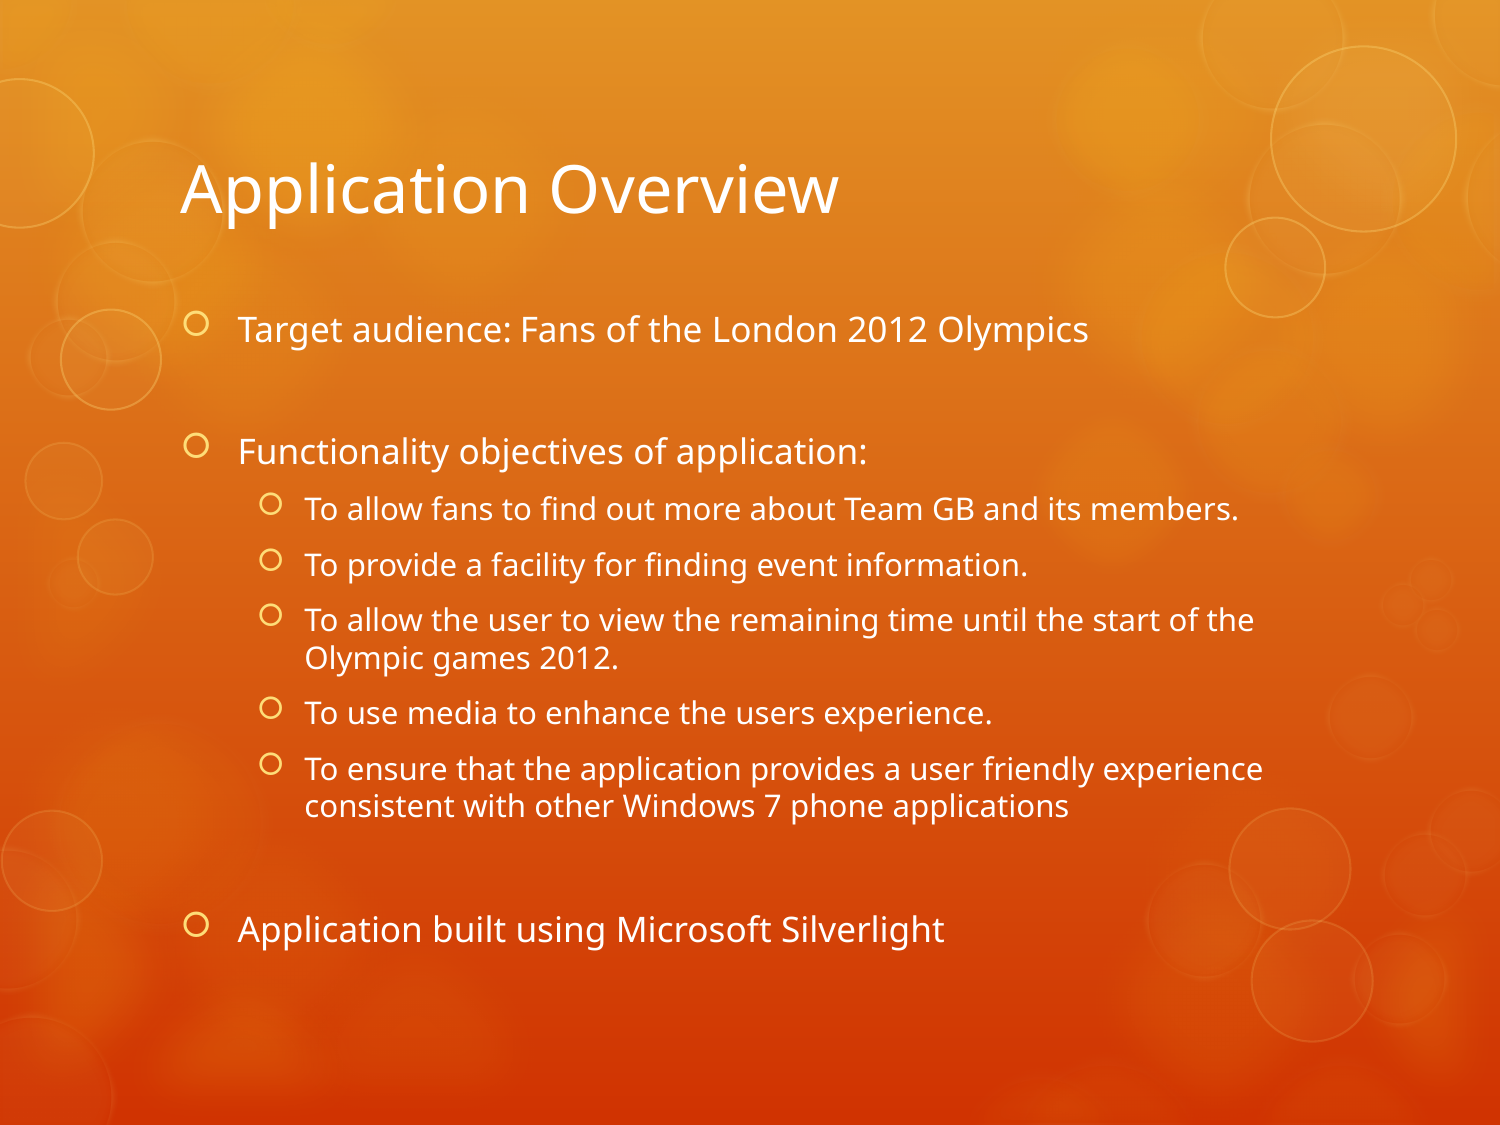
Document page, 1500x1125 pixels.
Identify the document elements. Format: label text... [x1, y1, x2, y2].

title Application Overview [165, 110, 1335, 263]
list Target audience: Fans of the London 2012 Olympics Functionality objectives of application: To allow fans to find out more about Team GB and its members. To provide a facility for finding event information. To allow the user to view the remaining time until the start of the Olympic games 2012. To use media to enhance the users experience. To ensure that the application provides a user friendly experience consistent with other Windows 7 phone applications Application built using Microsoft Silverlight [165, 296, 1376, 962]
